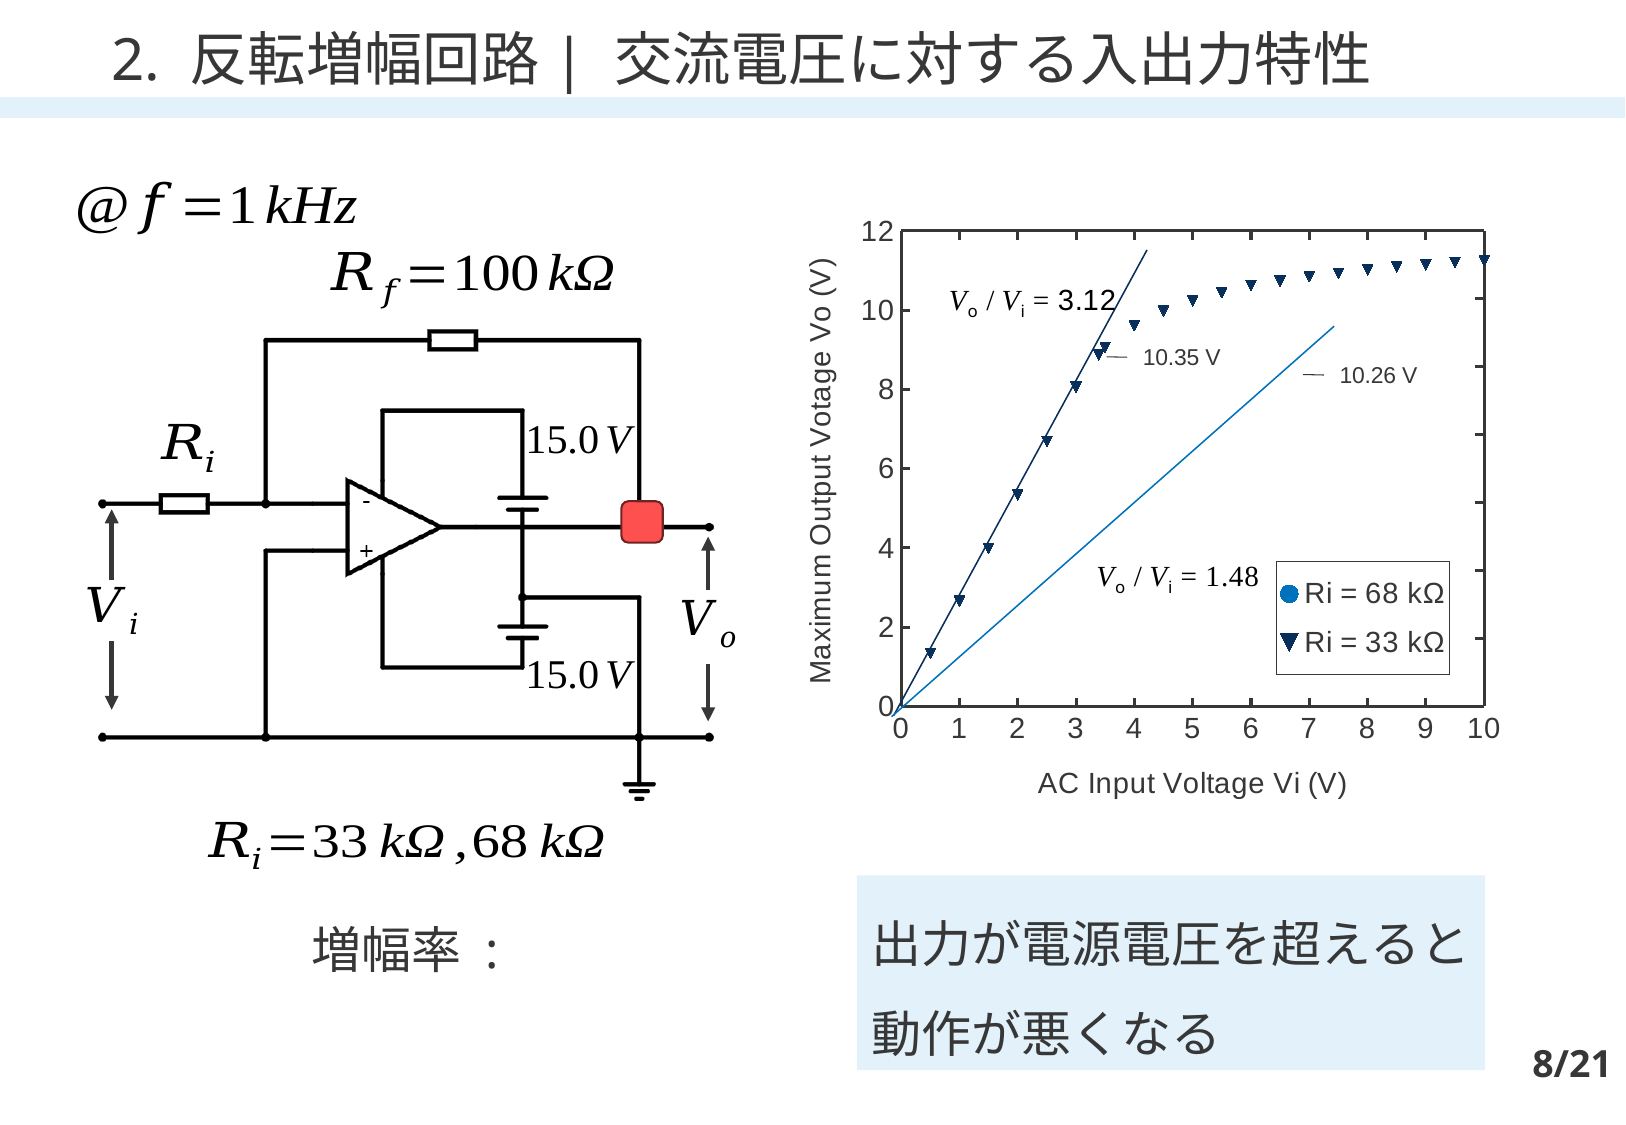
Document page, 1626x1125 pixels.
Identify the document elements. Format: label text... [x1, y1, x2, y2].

slide_number 8/21 [1442, 1039, 1613, 1086]
title 2. 反転増幅回路| 交流電圧に対する入出力特性 [111, 22, 1514, 94]
text_box 出力が電源電圧を超えると 動作が悪くなる [856, 875, 1486, 1071]
picture [0, 267, 811, 858]
chart [768, 185, 1541, 834]
